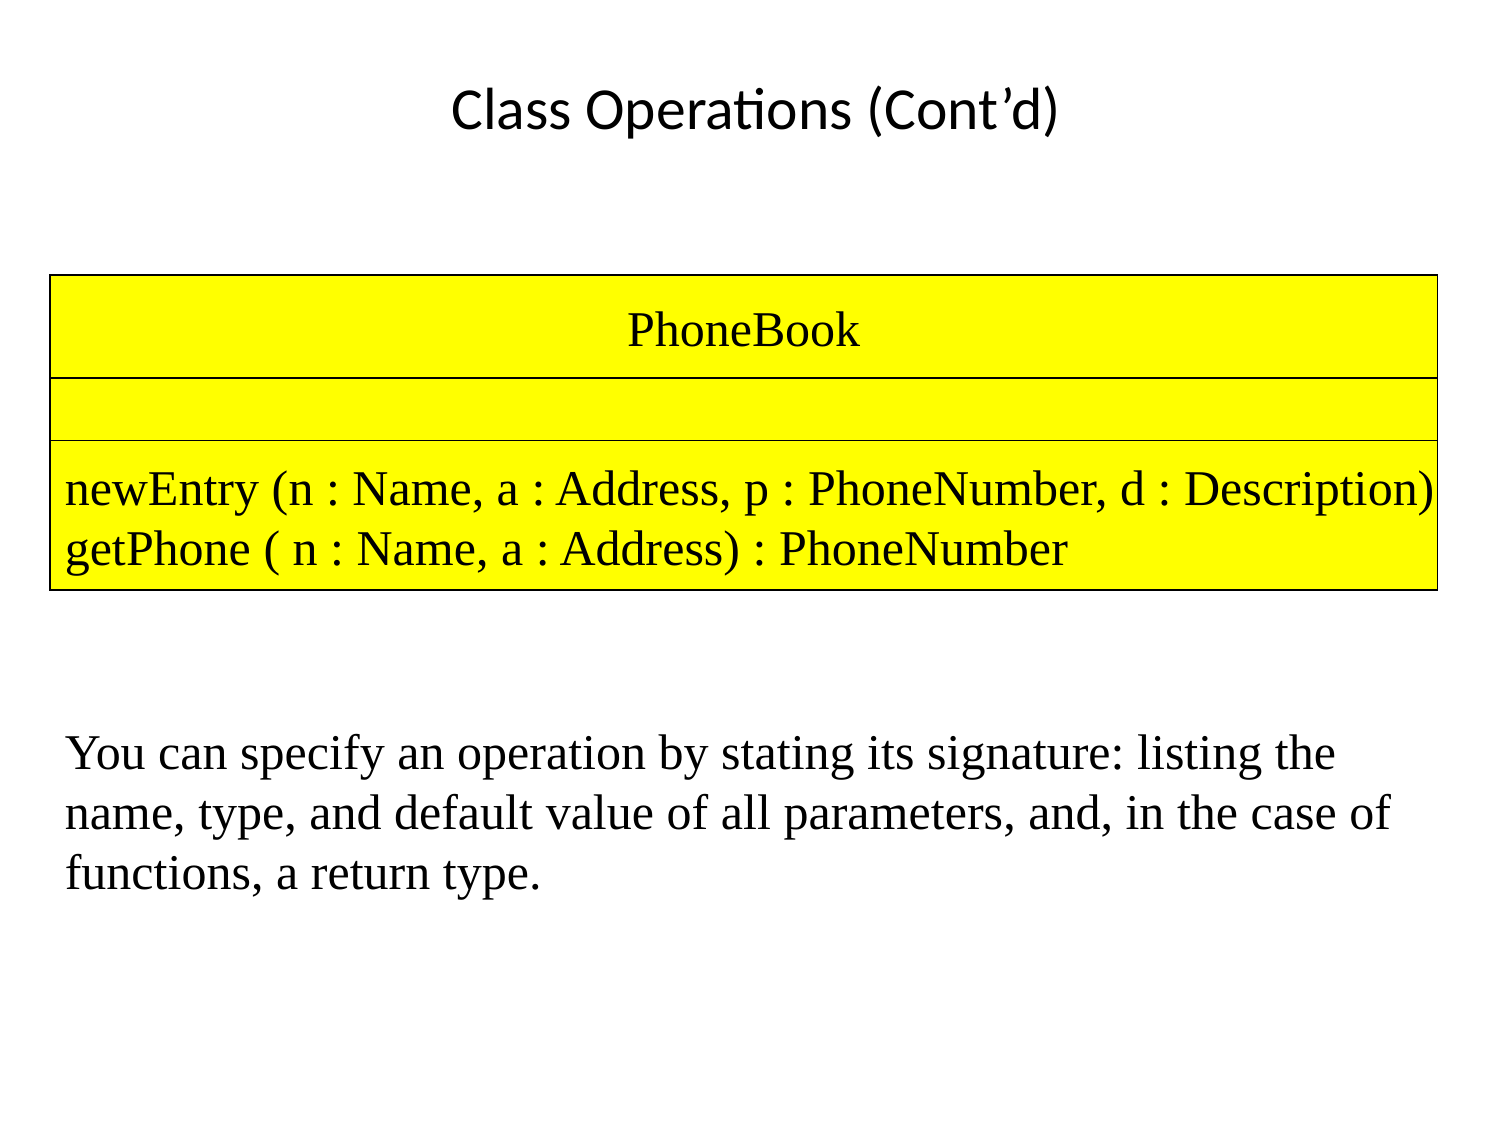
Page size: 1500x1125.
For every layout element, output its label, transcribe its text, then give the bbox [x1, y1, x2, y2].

text_box You can specify an operation by stating its signature: listing the name, type, and default value of all parameters, and, in the case of functions, a return type. [50, 712, 1425, 908]
title Class Operations (Cont’d) [112, 62, 1400, 150]
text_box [49, 274, 1438, 591]
